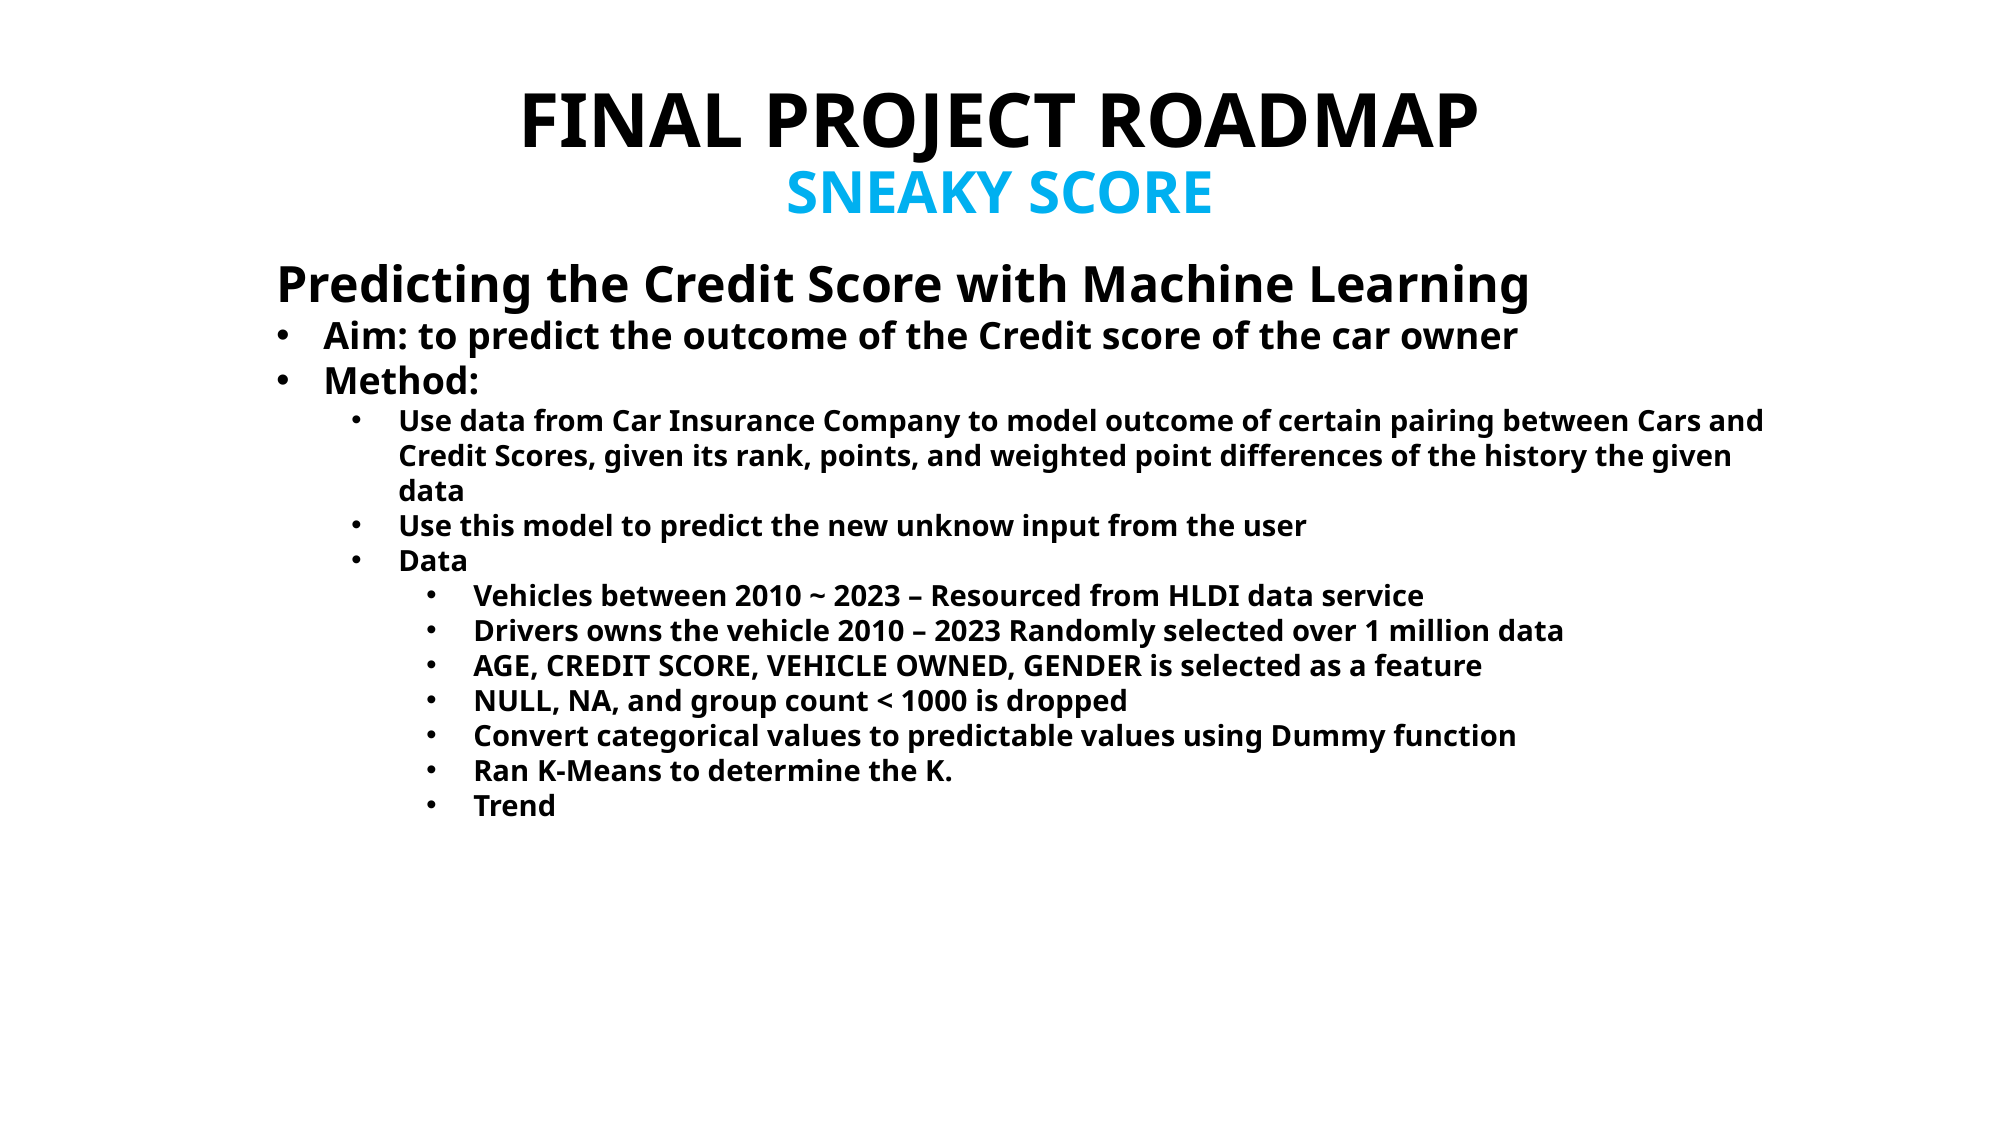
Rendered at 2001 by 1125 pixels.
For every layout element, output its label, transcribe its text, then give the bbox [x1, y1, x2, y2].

title FINAL PROJECT Roadmap SNEAKY sCORE [37, 75, 1963, 232]
text_box Predicting the Credit Score with Machine Learning Aim: to predict the outcome of the Credit score of the car owner Method: Use data from Car Insurance Company to model outcome of certain pairing between Cars and Credit Scores, given its rank, points, and weighted point differences of the history the given data Use this model to predict the new unknow input from the user Data Vehicles between 2010 ~ 2023 – Resourced from HLDI data service Drivers owns the vehicle 2010 – 2023 Randomly selected over 1 million data AGE, CREDIT SCORE, VEHICLE OWNED, GENDER is selected as a feature NULL, NA, and group count < 1000 is dropped Convert categorical values to predictable values using Dummy function Ran K-Means to determine the K. Trend [261, 244, 1815, 910]
